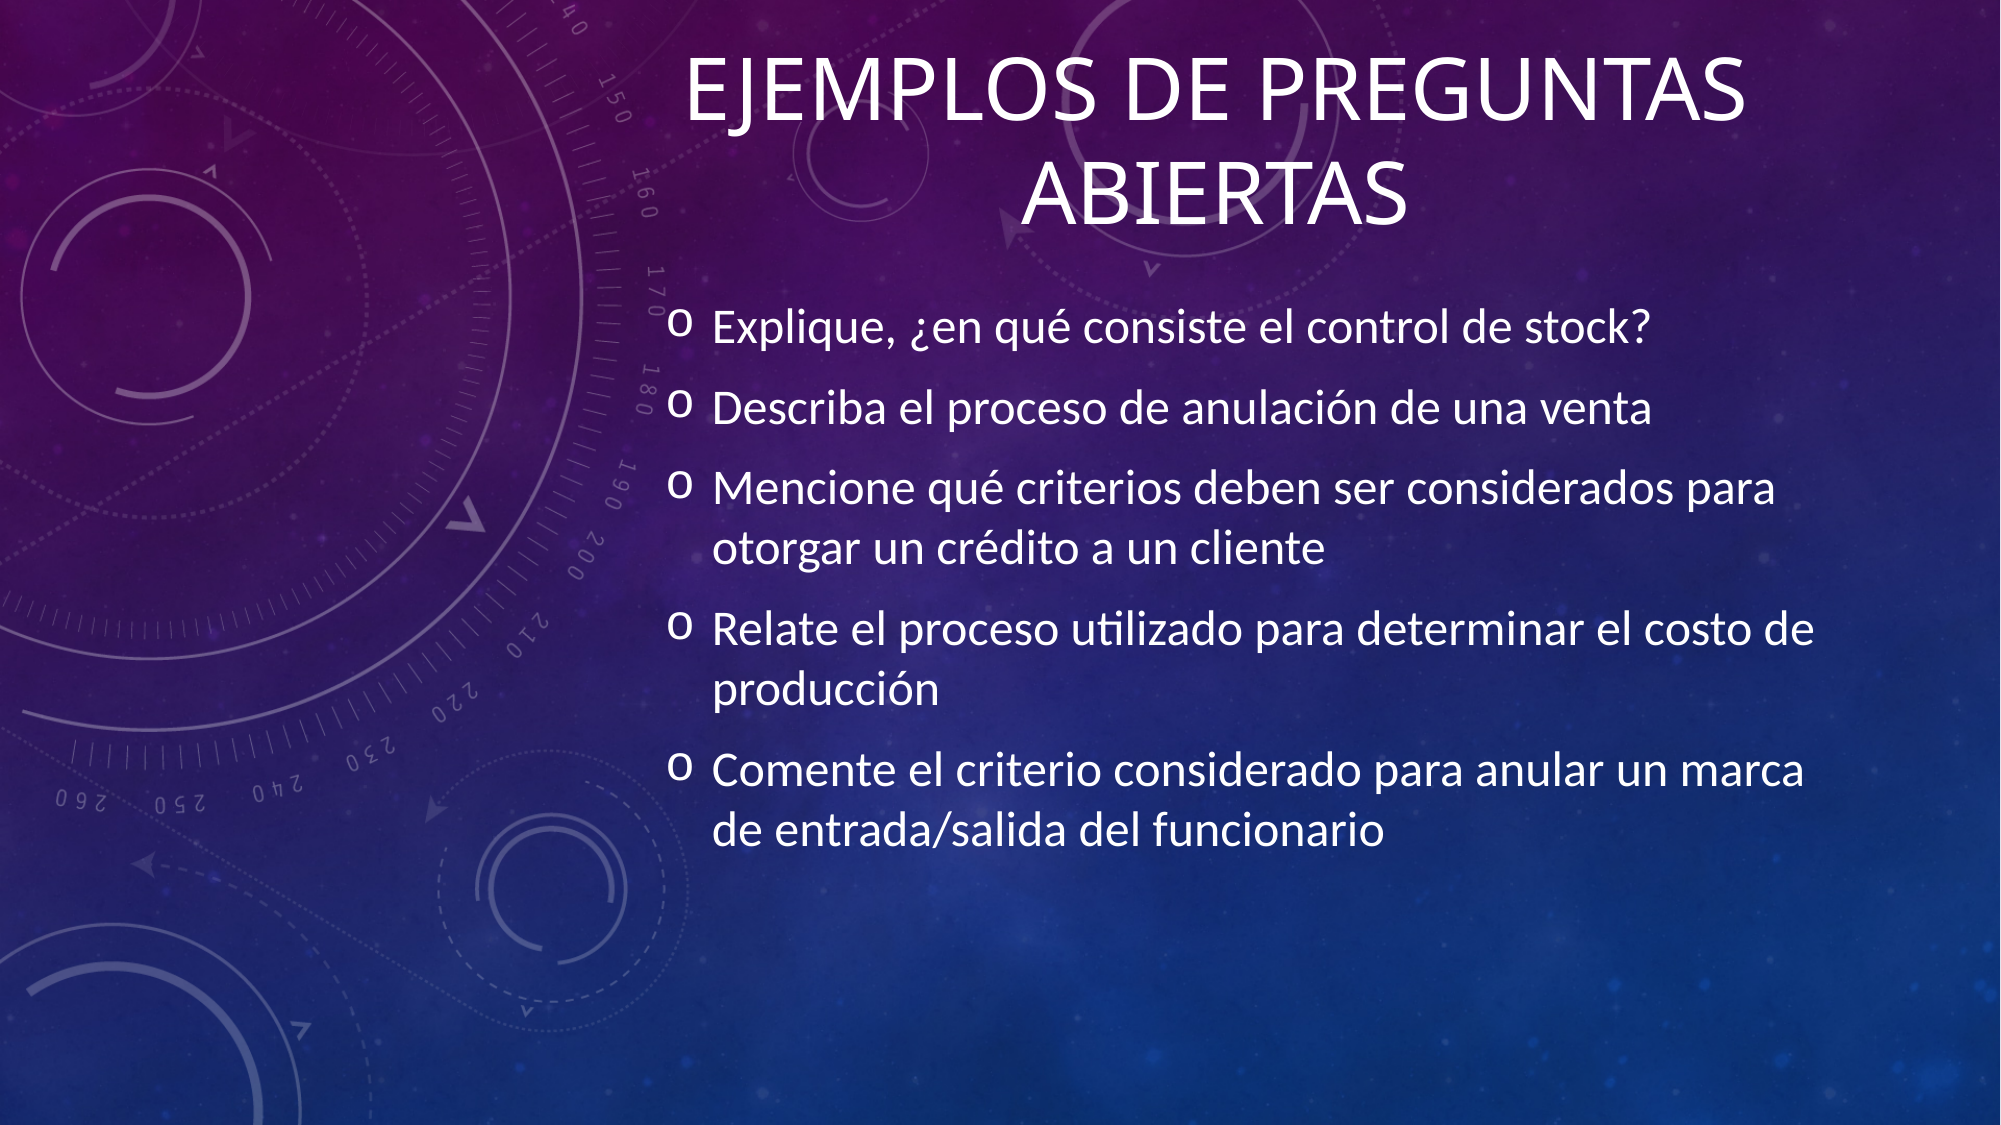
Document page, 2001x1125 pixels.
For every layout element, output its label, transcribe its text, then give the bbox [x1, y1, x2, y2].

subtitle Explique, ¿en qué consiste el control de stock? Describa el proceso de anulación de una venta Mencione qué criterios deben ser considerados para otorgar un crédito a un cliente Relate el proceso utilizado para determinar el costo de producción Comente el criterio considerado para anular un marca de entrada/salida del funcionario [650, 285, 1831, 950]
title Ejemplos de preguntas abiertas [625, 22, 1807, 250]
picture [0, 0, 2001, 1125]
